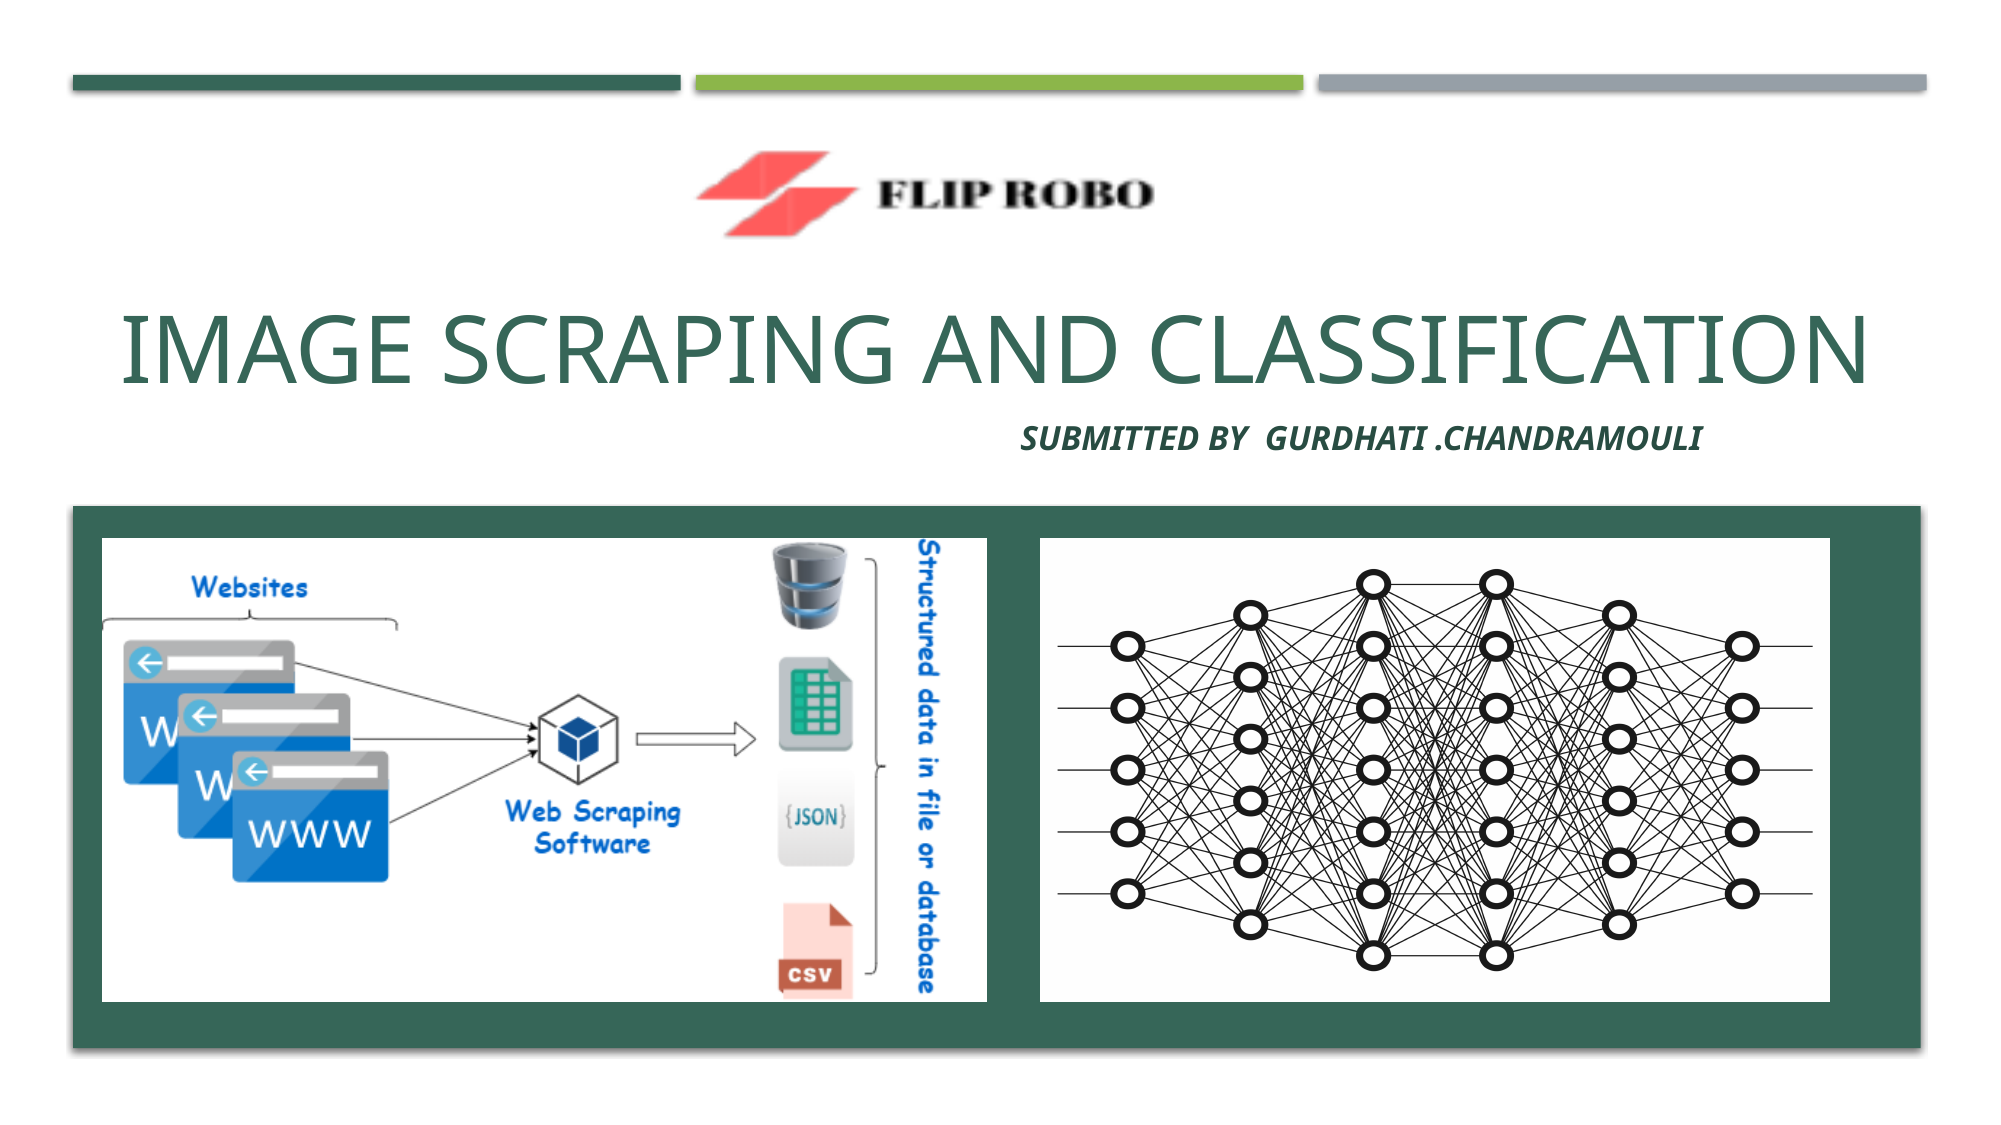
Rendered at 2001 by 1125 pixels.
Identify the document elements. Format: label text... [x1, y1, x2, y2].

subtitle SUBMITTED BY Gurdhati .CHANDRAMOULI [95, 409, 1899, 507]
picture [653, 107, 1191, 289]
picture [102, 537, 988, 1002]
picture [1039, 537, 1831, 1003]
title IMAGE SCRAPING AND CLASSIFICATION [95, 167, 1899, 409]
